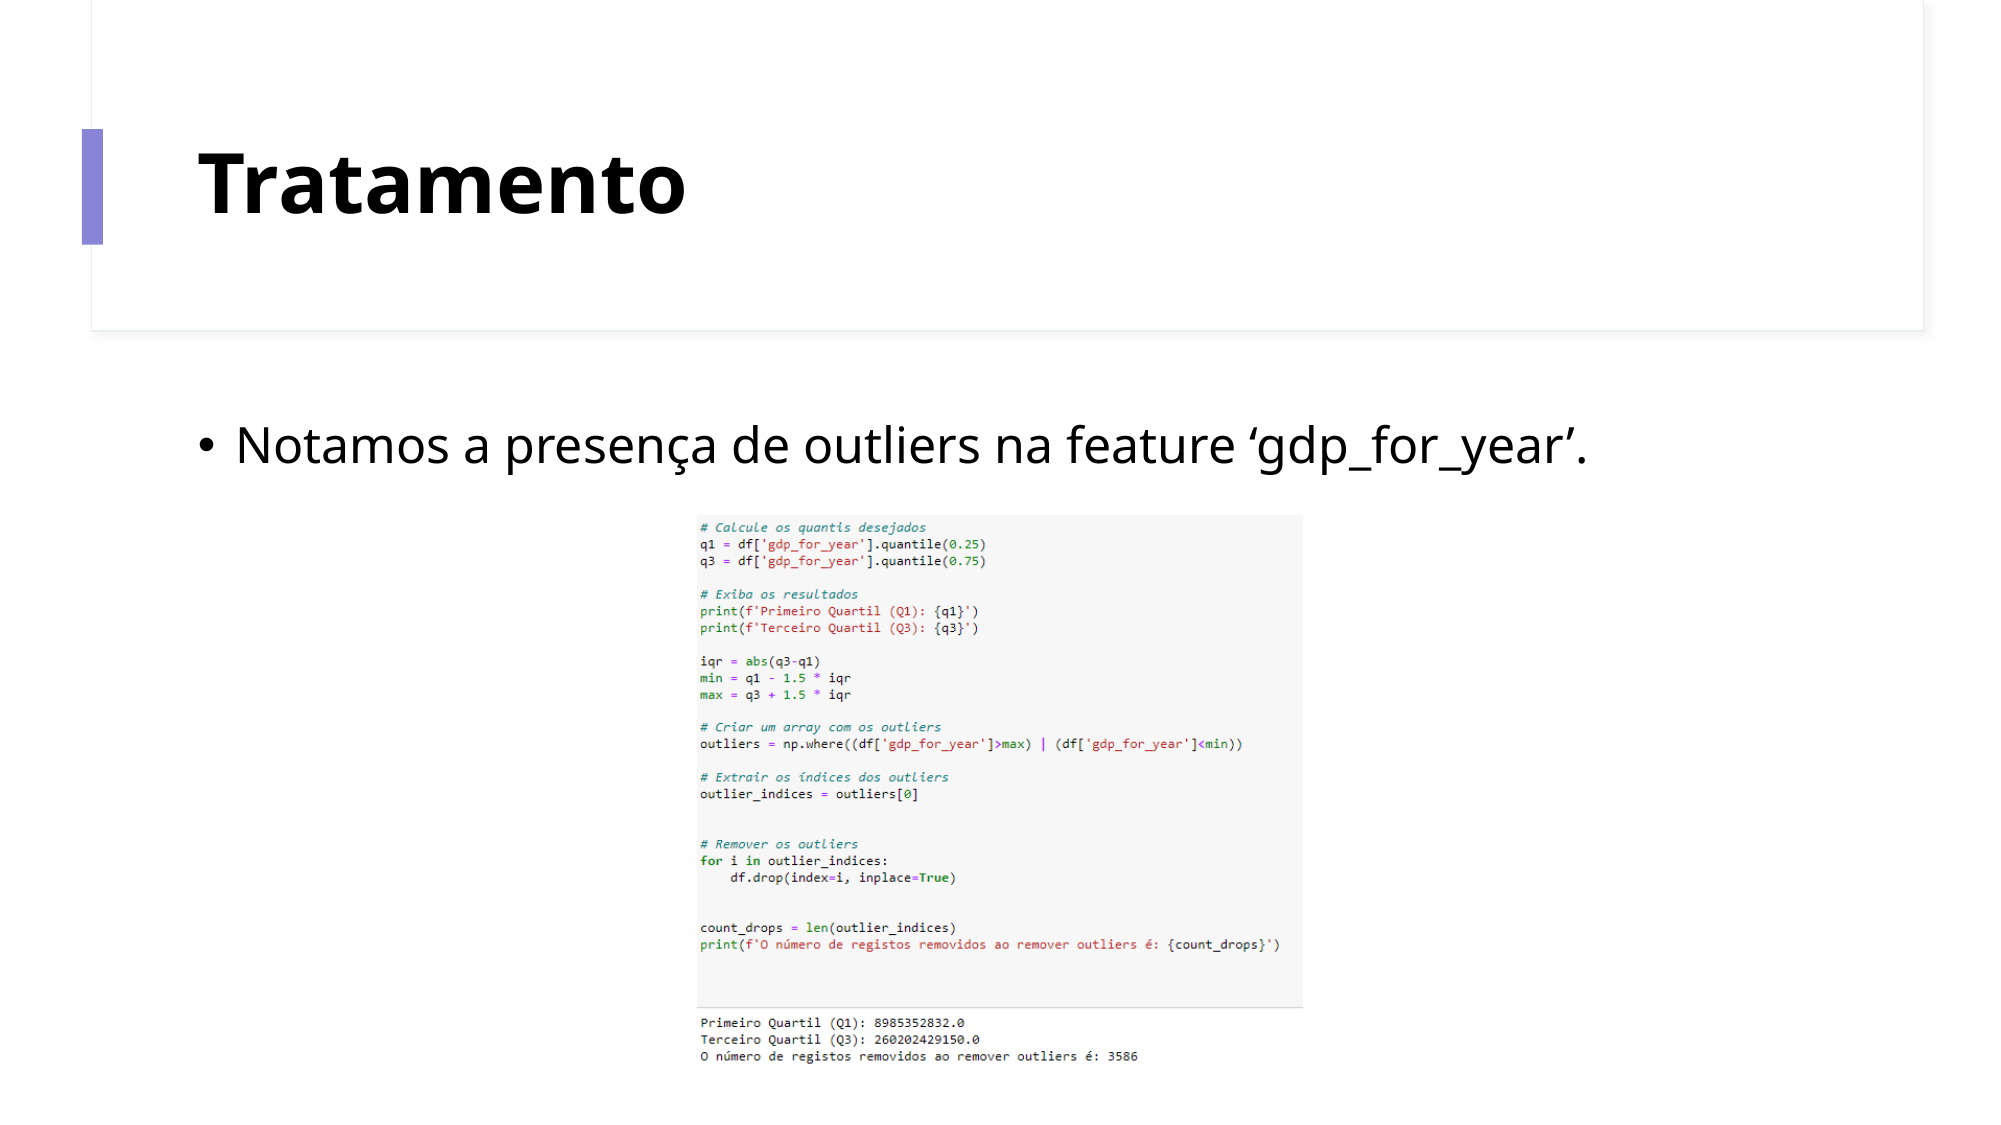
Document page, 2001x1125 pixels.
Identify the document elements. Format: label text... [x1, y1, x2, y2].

list Notamos a presença de outliers na feature ‘gdp_for_year’. [183, 406, 1851, 1013]
picture [697, 515, 1303, 1072]
title Tratamento [183, 90, 1851, 284]
